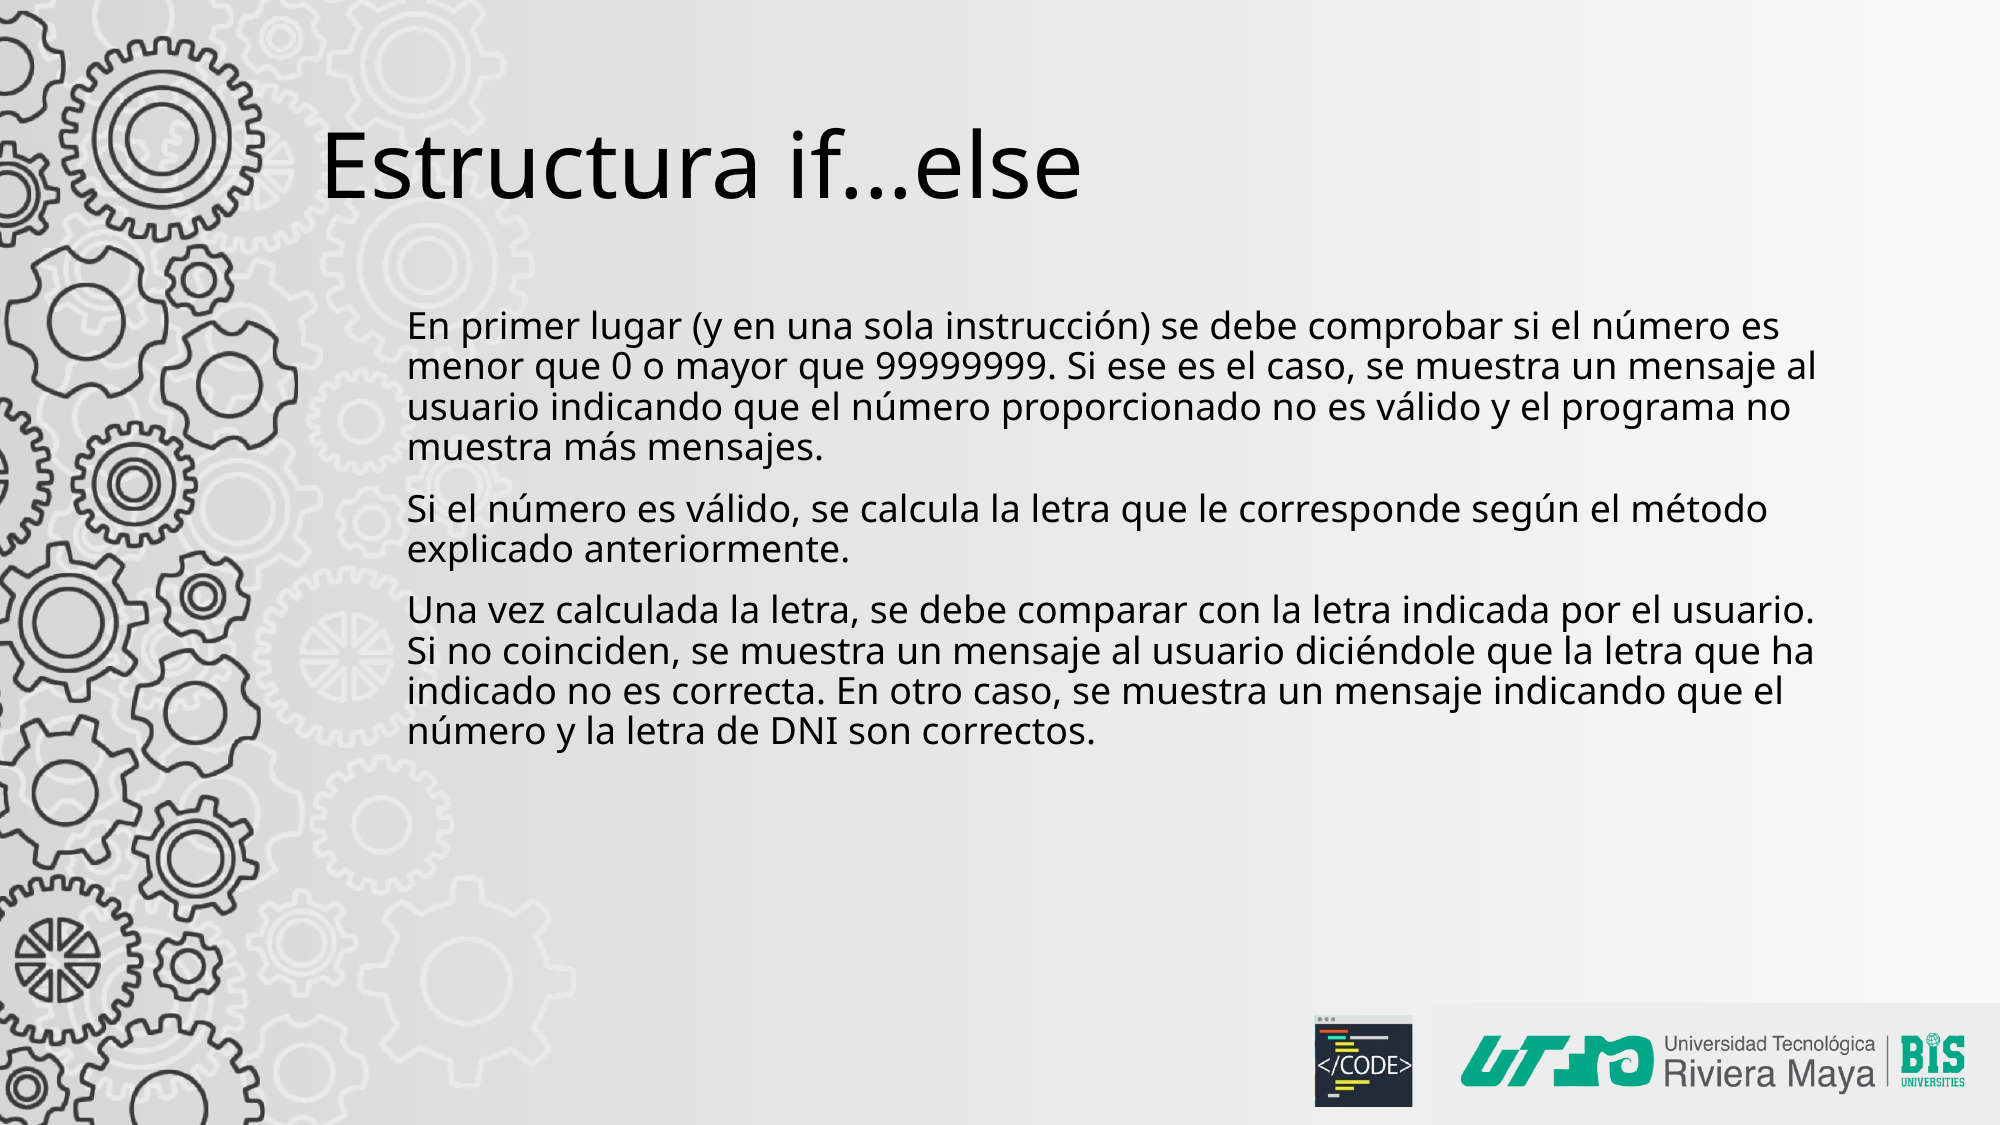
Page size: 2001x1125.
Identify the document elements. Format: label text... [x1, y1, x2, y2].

picture [1460, 1030, 1966, 1096]
picture [0, 12, 298, 1125]
title Estructura if...else [304, 59, 1863, 278]
list En primer lugar (y en una sola instrucción) se debe comprobar si el número es menor que 0 o mayor que 99999999. Si ese es el caso, se muestra un mensaje al usuario indicando que el número proporcionado no es válido y el programa no muestra más mensajes. Si el número es válido, se calcula la letra que le corresponde según el método explicado anteriormente. Una vez calculada la letra, se debe comparar con la letra indicada por el usuario. Si no coinciden, se muestra un mensaje al usuario diciéndole que la letra que ha indicado no es correcta. En otro caso, se muestra un mensaje indicando que el número y la letra de DNI son correctos. [391, 299, 1863, 953]
picture [1314, 1015, 1413, 1107]
